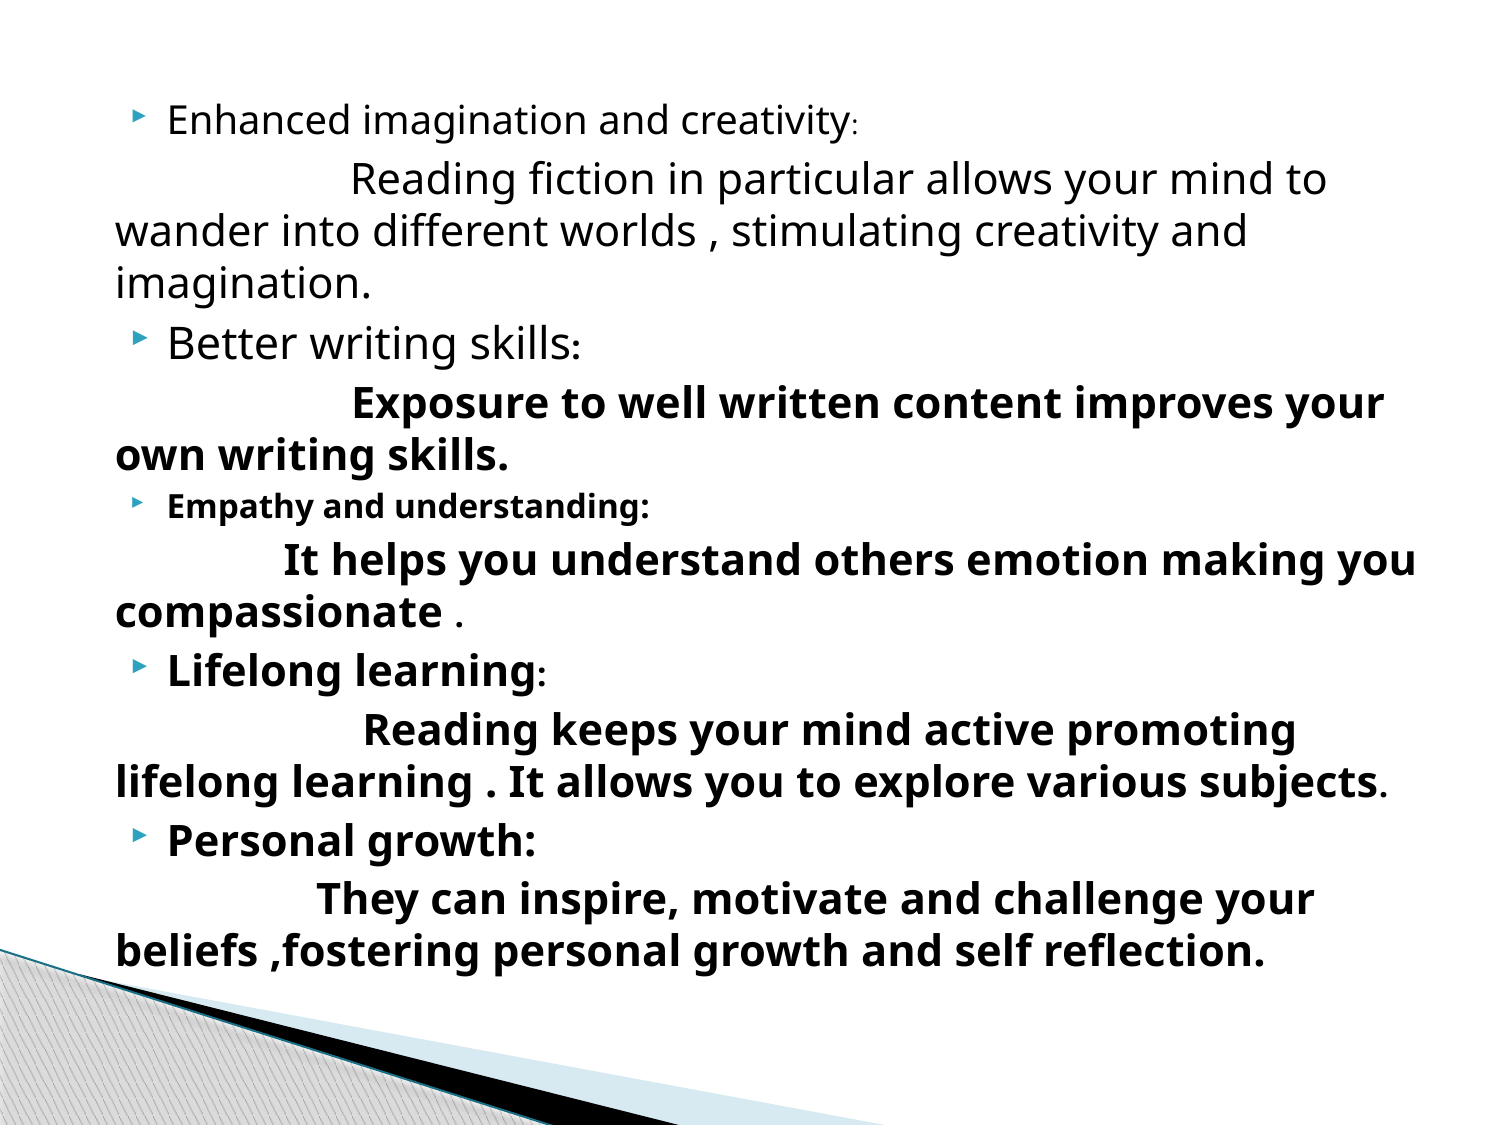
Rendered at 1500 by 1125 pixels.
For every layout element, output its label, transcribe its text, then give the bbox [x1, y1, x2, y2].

list Enhanced imagination and creativity: Reading fiction in particular allows your mind to wander into different worlds , stimulating creativity and imagination. Better writing skills: Exposure to well written content improves your own writing skills. Empathy and understanding: It helps you understand others emotion making you compassionate . Lifelong learning: Reading keeps your mind active promoting lifelong learning . It allows you to explore various subjects. Personal growth: They can inspire, motivate and challenge your beliefs ,fostering personal growth and self reflection. [99, 87, 1443, 1000]
